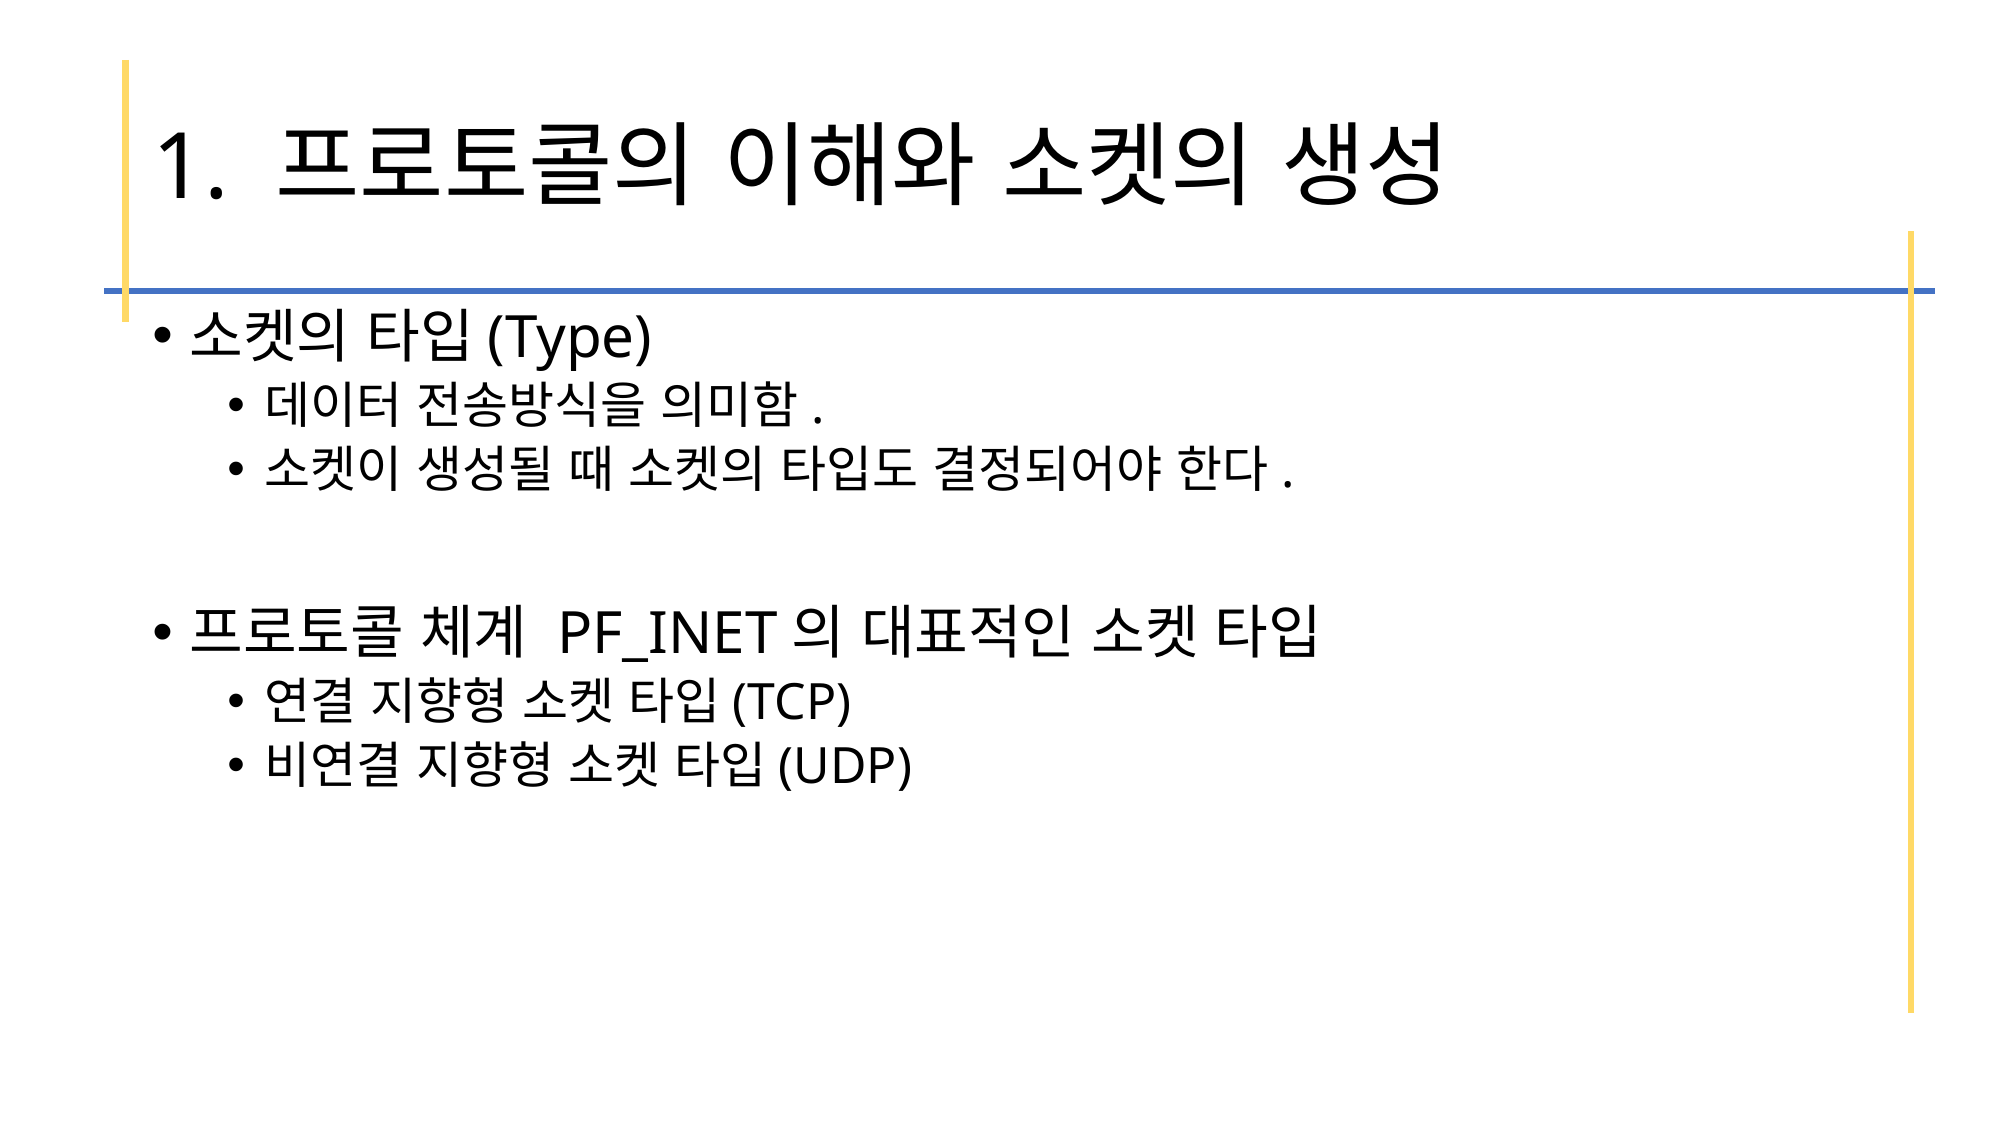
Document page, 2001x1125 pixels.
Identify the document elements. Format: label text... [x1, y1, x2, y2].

list 소켓의 타입(Type) 데이터 전송방식을 의미함. 소켓이 생성될 때 소켓의 타입도 결정되어야 한다. 프로토콜 체계 PF_INET의 대표적인 소켓 타입 연결 지향형 소켓 타입(TCP) 비연결 지향형 소켓 타입(UDP) [137, 299, 1863, 1014]
title 1. 프로토콜의 이해와 소켓의 생성 [137, 59, 1863, 278]
